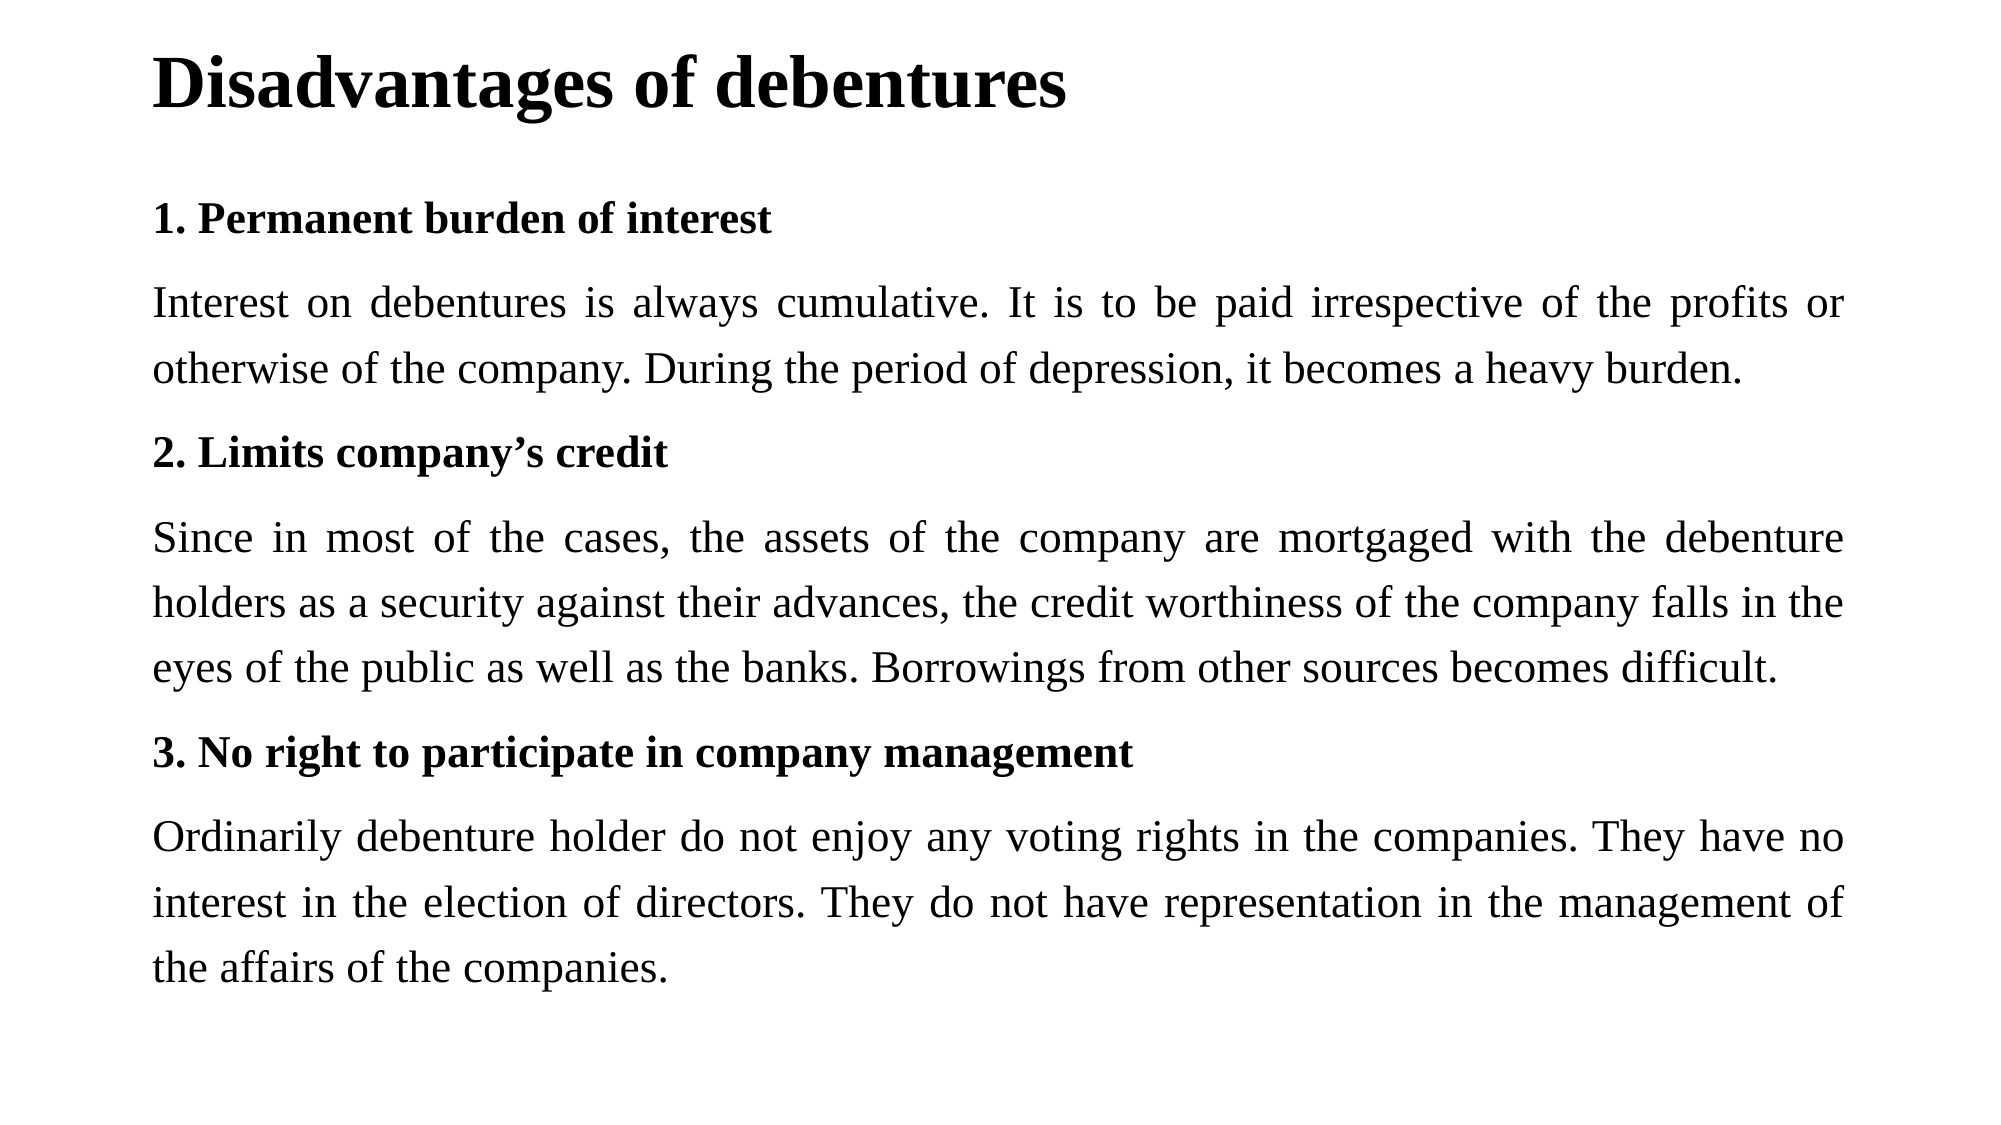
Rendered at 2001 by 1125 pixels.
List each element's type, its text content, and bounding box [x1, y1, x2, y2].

title Disadvantages of debentures [137, 59, 1863, 169]
list 1. Permanent burden of interest Interest on debentures is always cumulative. It is to be paid irrespective of the profits or otherwise of the company. During the period of depression, it becomes a heavy burden. 2. Limits company’s credit Since in most of the cases, the assets of the company are mortgaged with the debenture holders as a security against their advances, the credit worthiness of the company falls in the eyes of the public as well as the banks. Borrowings from other sources becomes difficult. 3. No right to participate in company management Ordinarily debenture holder do not enjoy any voting rights in the companies. They have no interest in the election of directors. They do not have representation in the management of the affairs of the companies. [137, 169, 1863, 1014]
